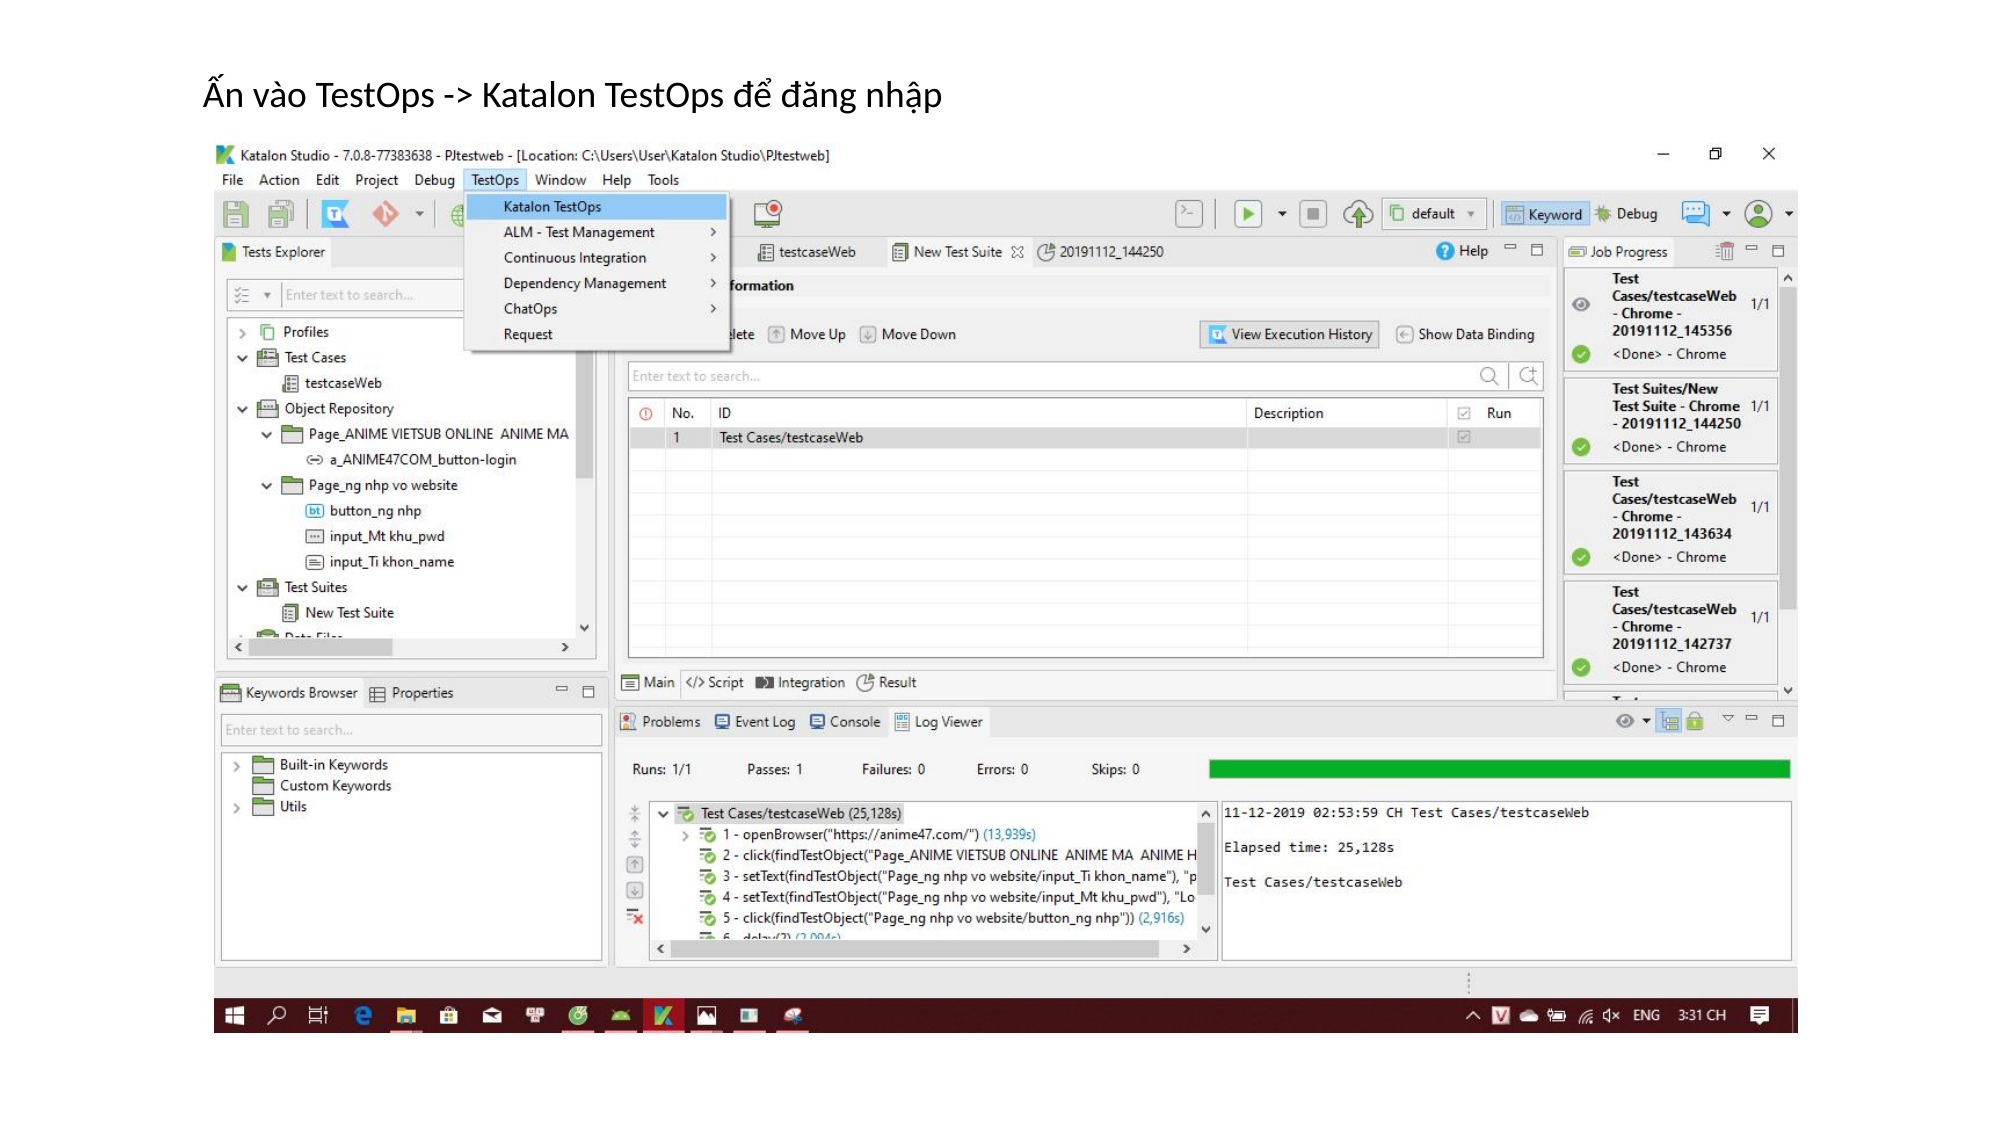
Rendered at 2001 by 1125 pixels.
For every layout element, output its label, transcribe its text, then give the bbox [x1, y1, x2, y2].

text_box Ấn vào TestOps -> Katalon TestOps để đăng nhập [188, 63, 959, 123]
picture [214, 142, 1798, 1033]
